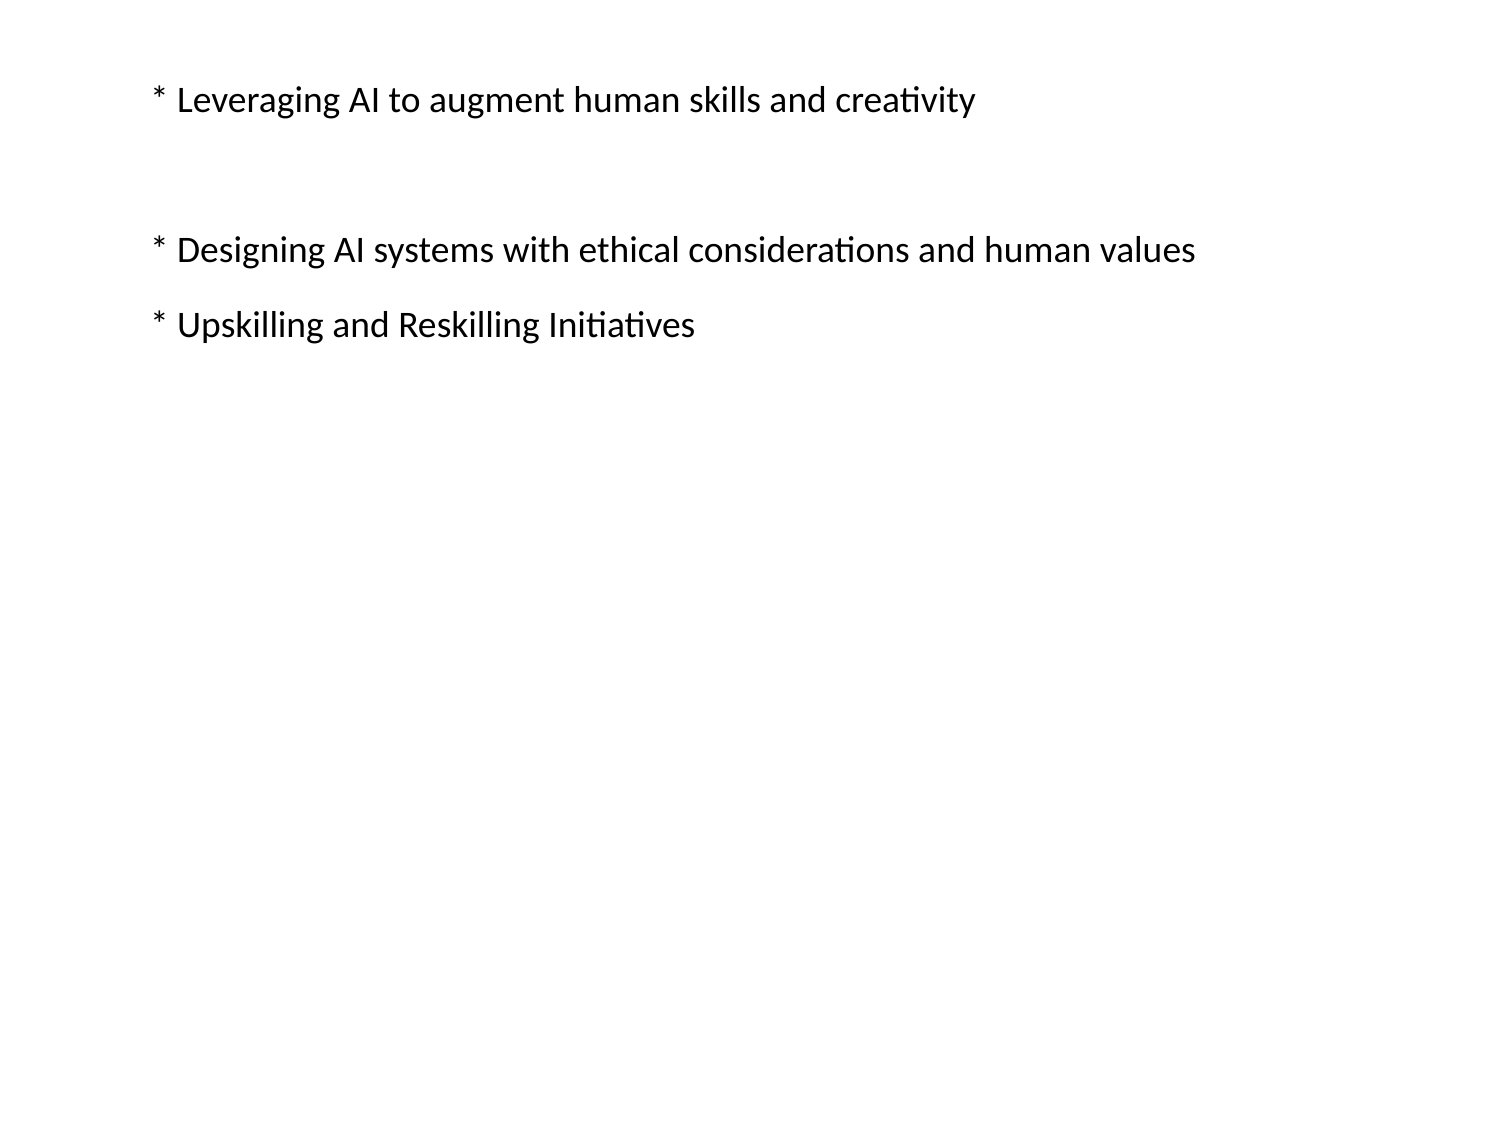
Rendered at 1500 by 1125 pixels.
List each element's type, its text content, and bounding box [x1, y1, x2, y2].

text_box * Leveraging AI to augment human skills and creativity [149, 74, 1350, 121]
text_box * Upskilling and Reskilling Initiatives [149, 299, 1350, 346]
text_box * Designing AI systems with ethical considerations and human values [149, 224, 1350, 271]
